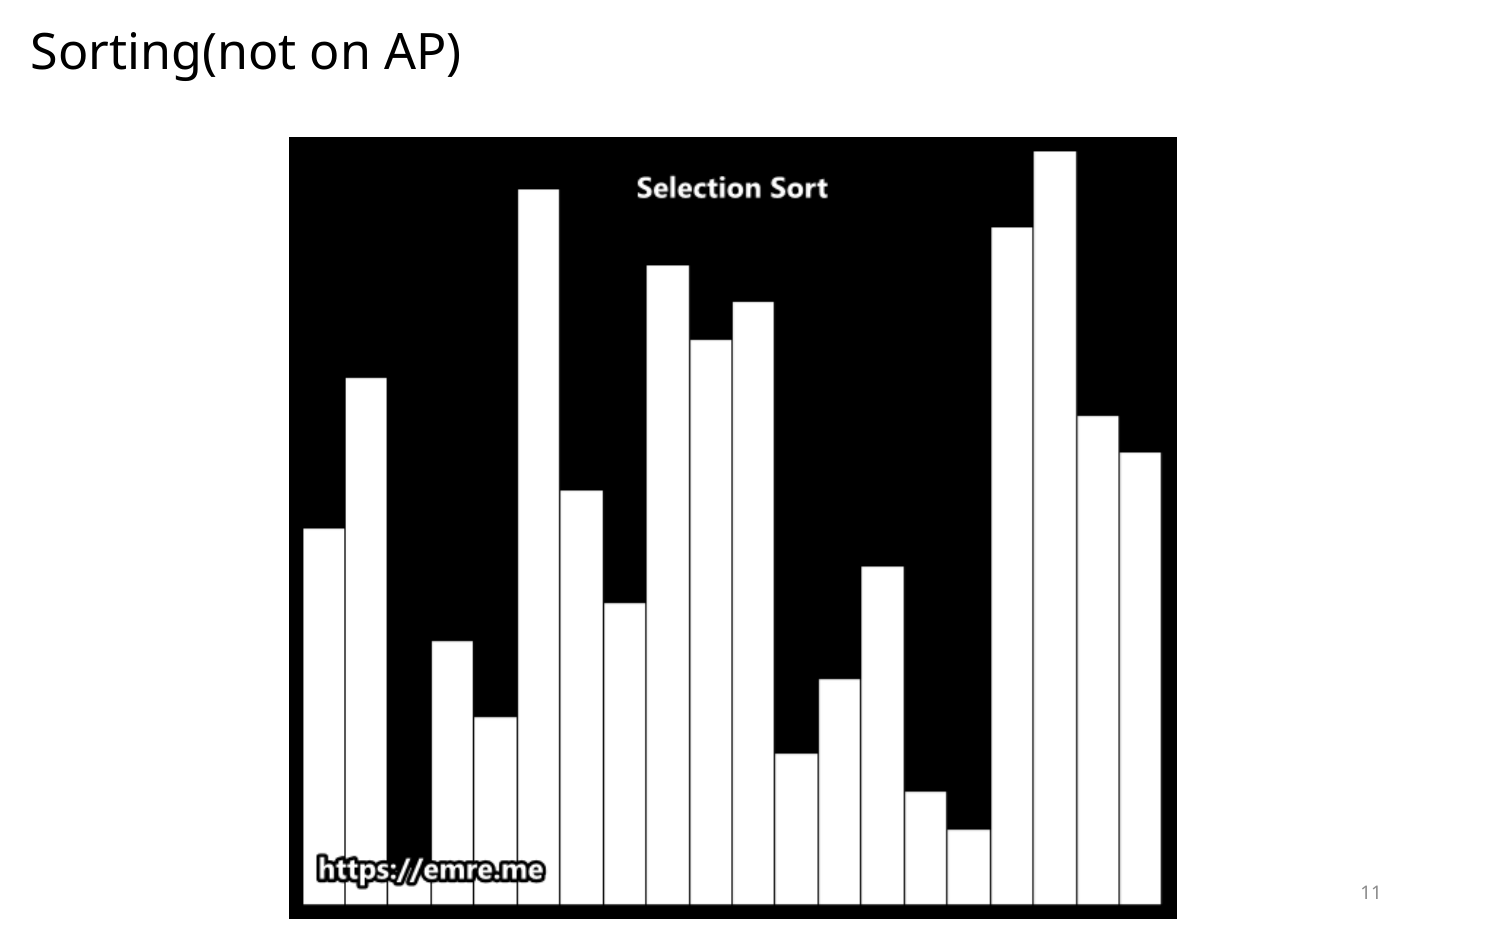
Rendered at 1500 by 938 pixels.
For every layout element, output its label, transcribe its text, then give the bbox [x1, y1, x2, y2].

title Sorting(not on AP) [15, 18, 1397, 88]
picture [288, 137, 1177, 919]
slide_number 11 [1177, 868, 1397, 919]
